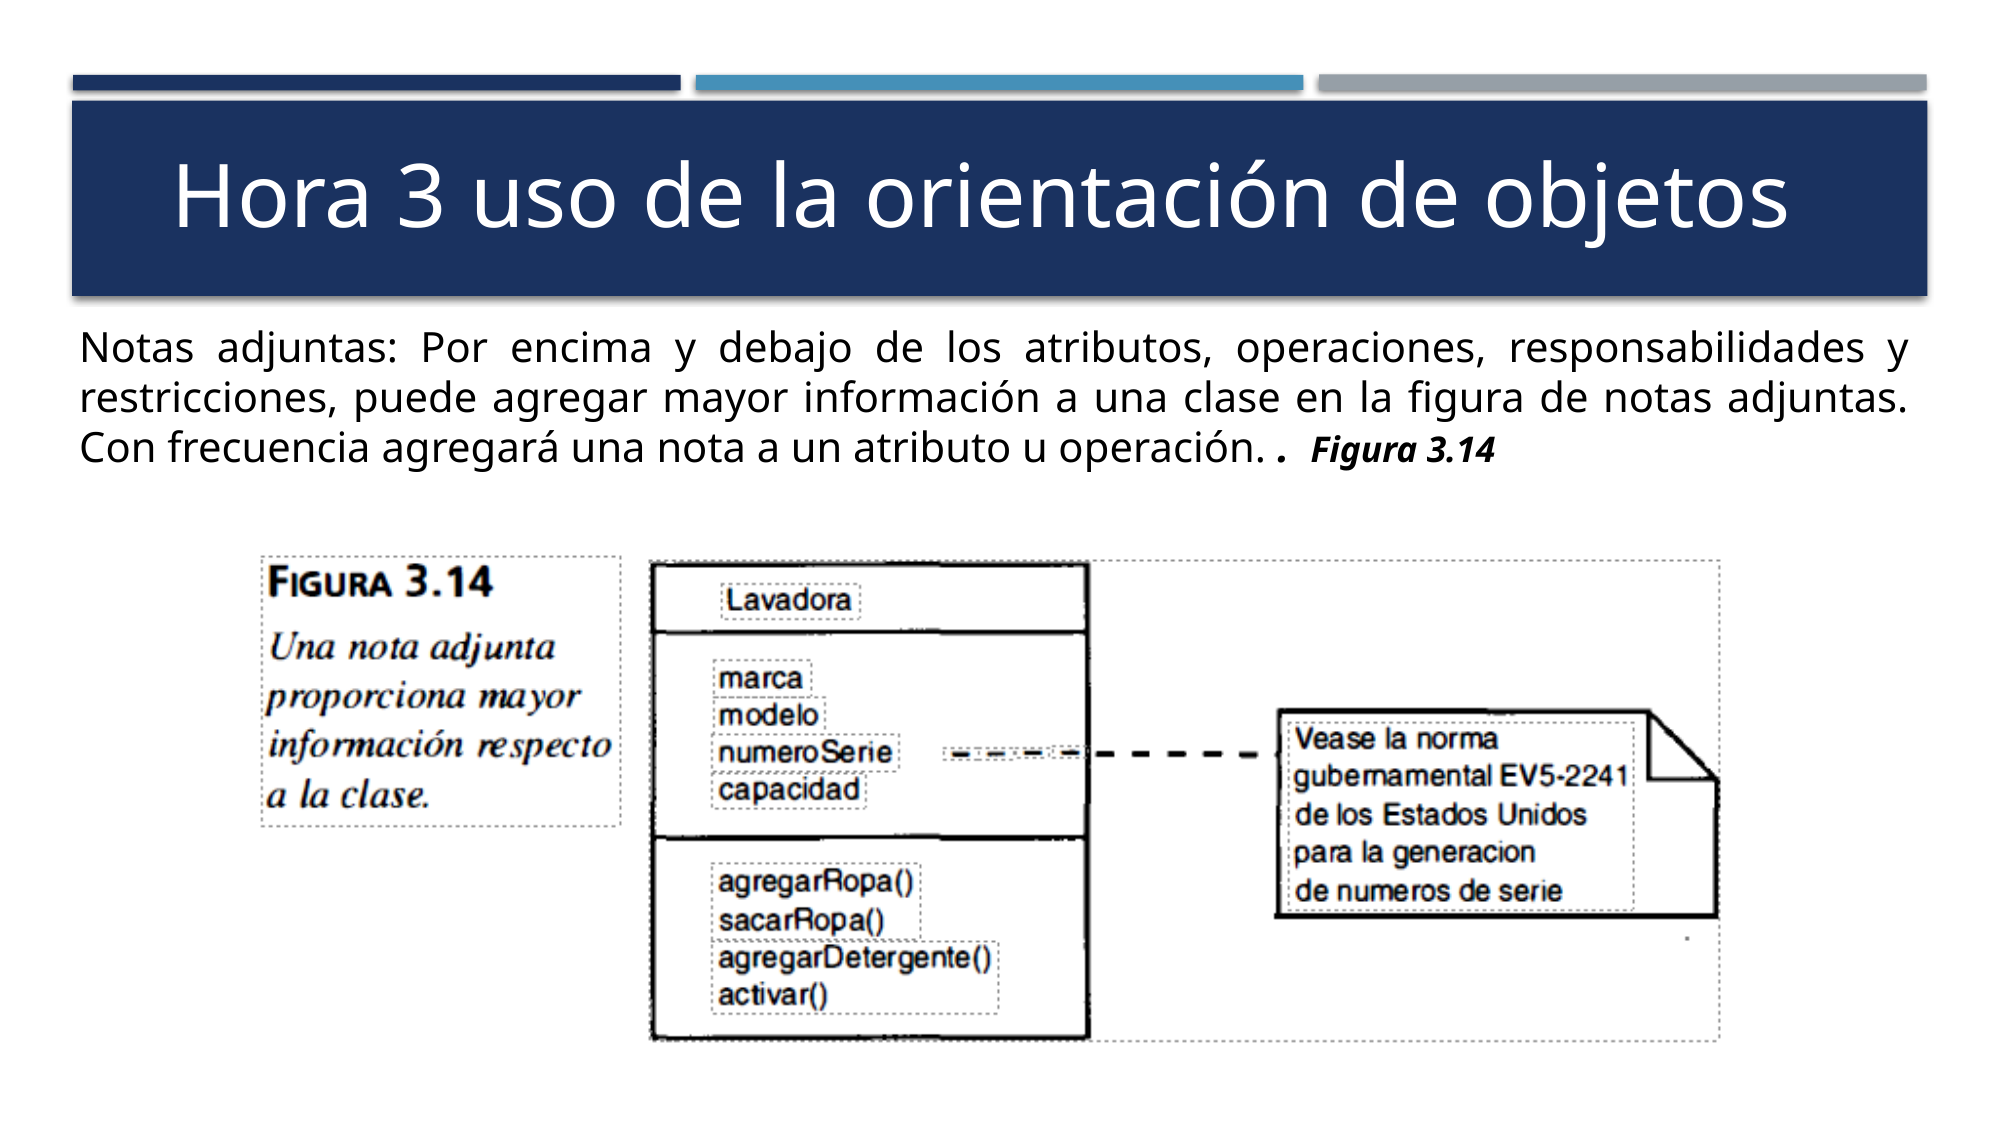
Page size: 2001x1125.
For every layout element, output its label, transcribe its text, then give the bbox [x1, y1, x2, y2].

picture [238, 519, 1751, 1068]
text_box Hora 3 uso de la orientación de objetos [115, 130, 1872, 254]
text_box Notas adjuntas: Por encima y debajo de los atributos, operaciones, responsabilidades y restricciones, puede agregar mayor información a una clase en la figura de notas adjuntas. Con frecuencia agregará una nota a un atributo u operación. . Figura 3.14 [64, 312, 1925, 478]
